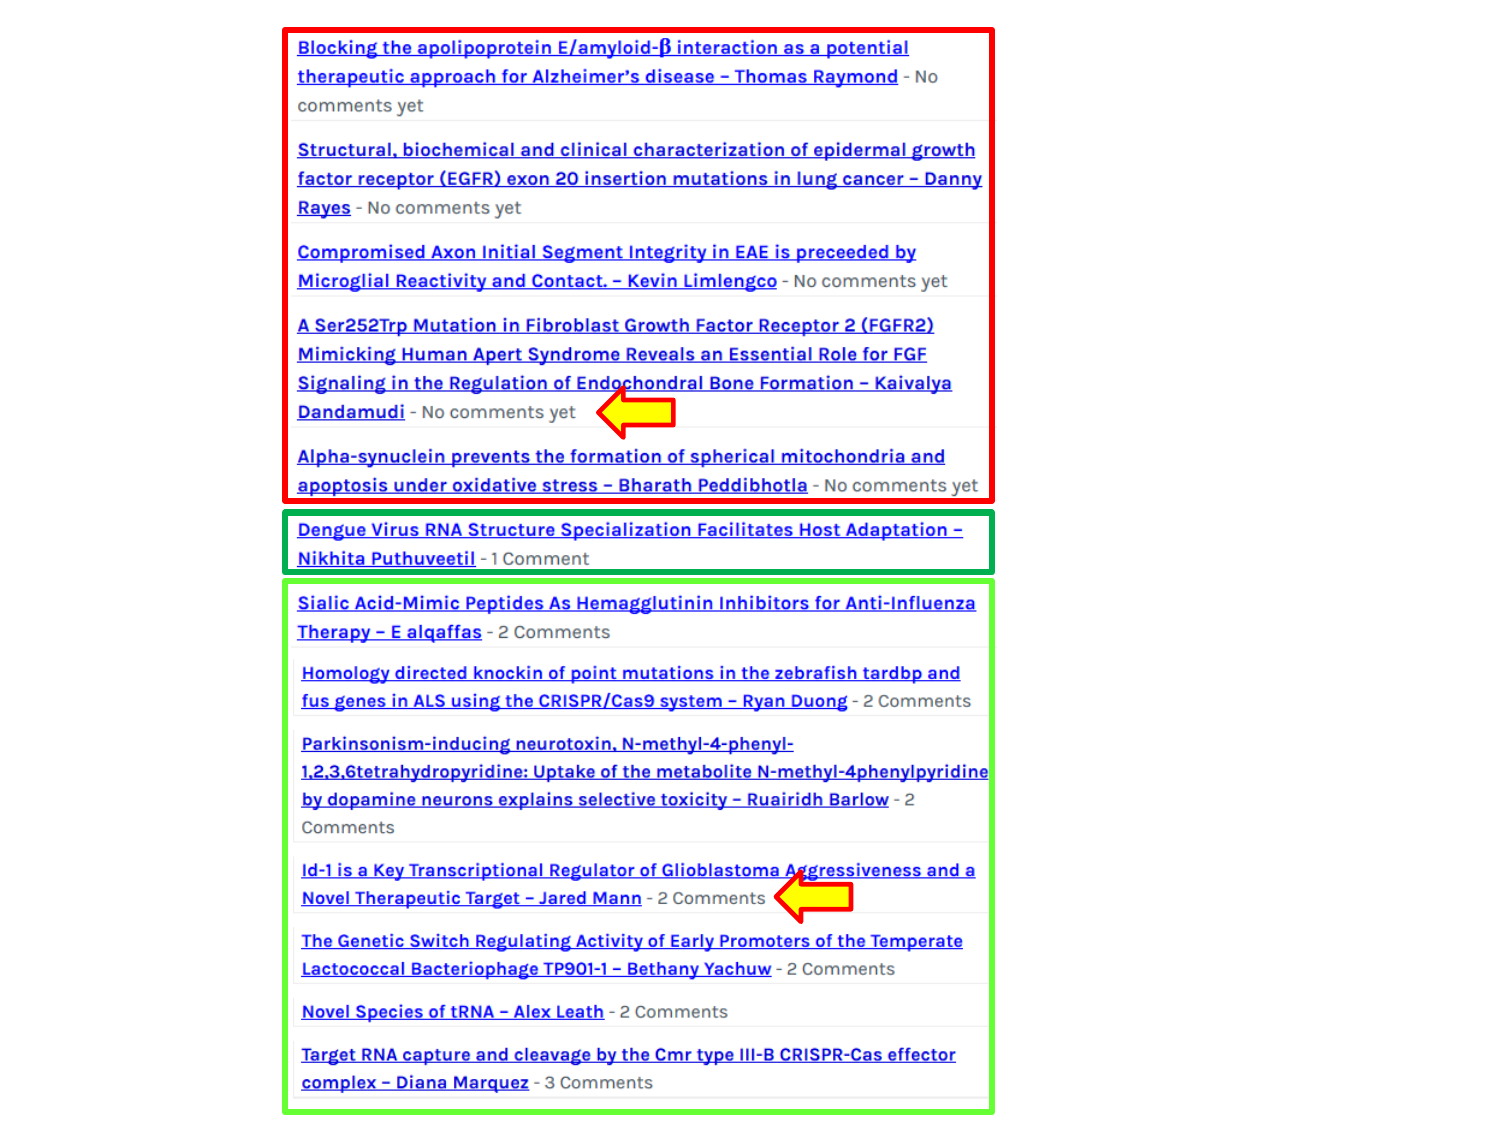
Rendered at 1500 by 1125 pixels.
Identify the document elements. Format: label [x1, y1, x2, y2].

picture [291, 30, 999, 1107]
text_box [285, 664, 290, 1113]
